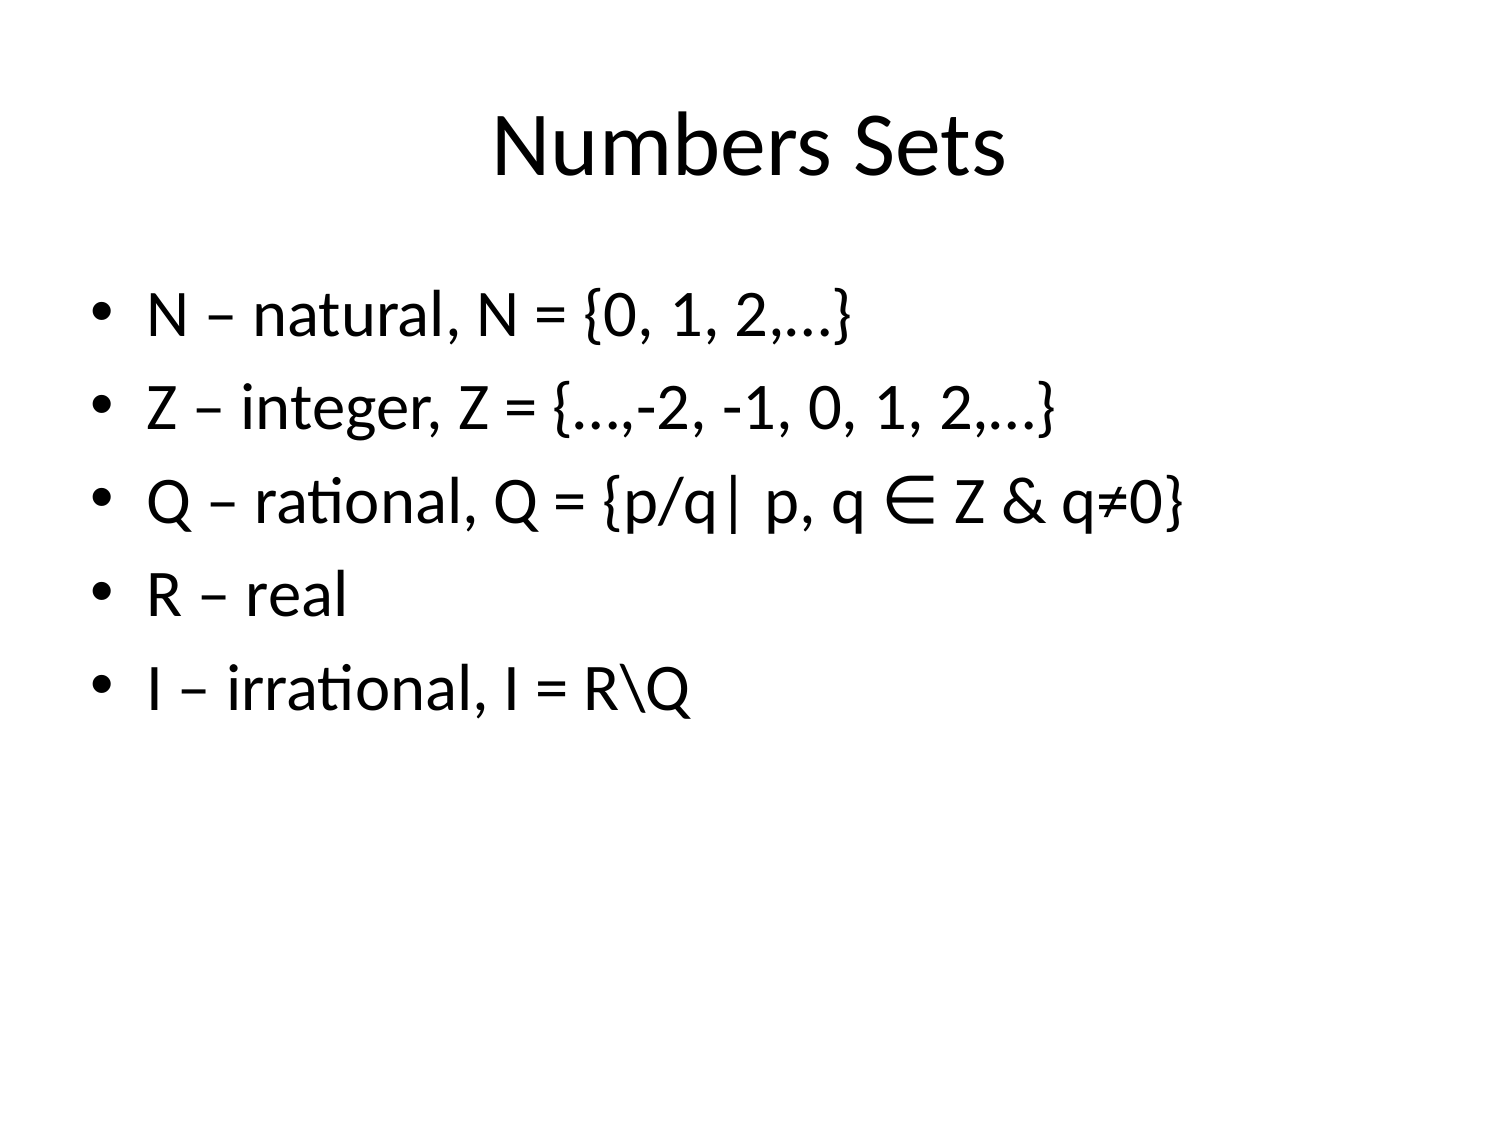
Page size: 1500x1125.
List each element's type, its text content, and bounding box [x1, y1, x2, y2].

title Numbers Sets [75, 45, 1425, 233]
list N – natural, N = {0, 1, 2,…} Z – integer, Z = {…,-2, -1, 0, 1, 2,…} Q – rational, Q = {p/q| p, q ∈ Z & q≠0} R – real I – irrational, I = R\Q [75, 262, 1425, 1005]
